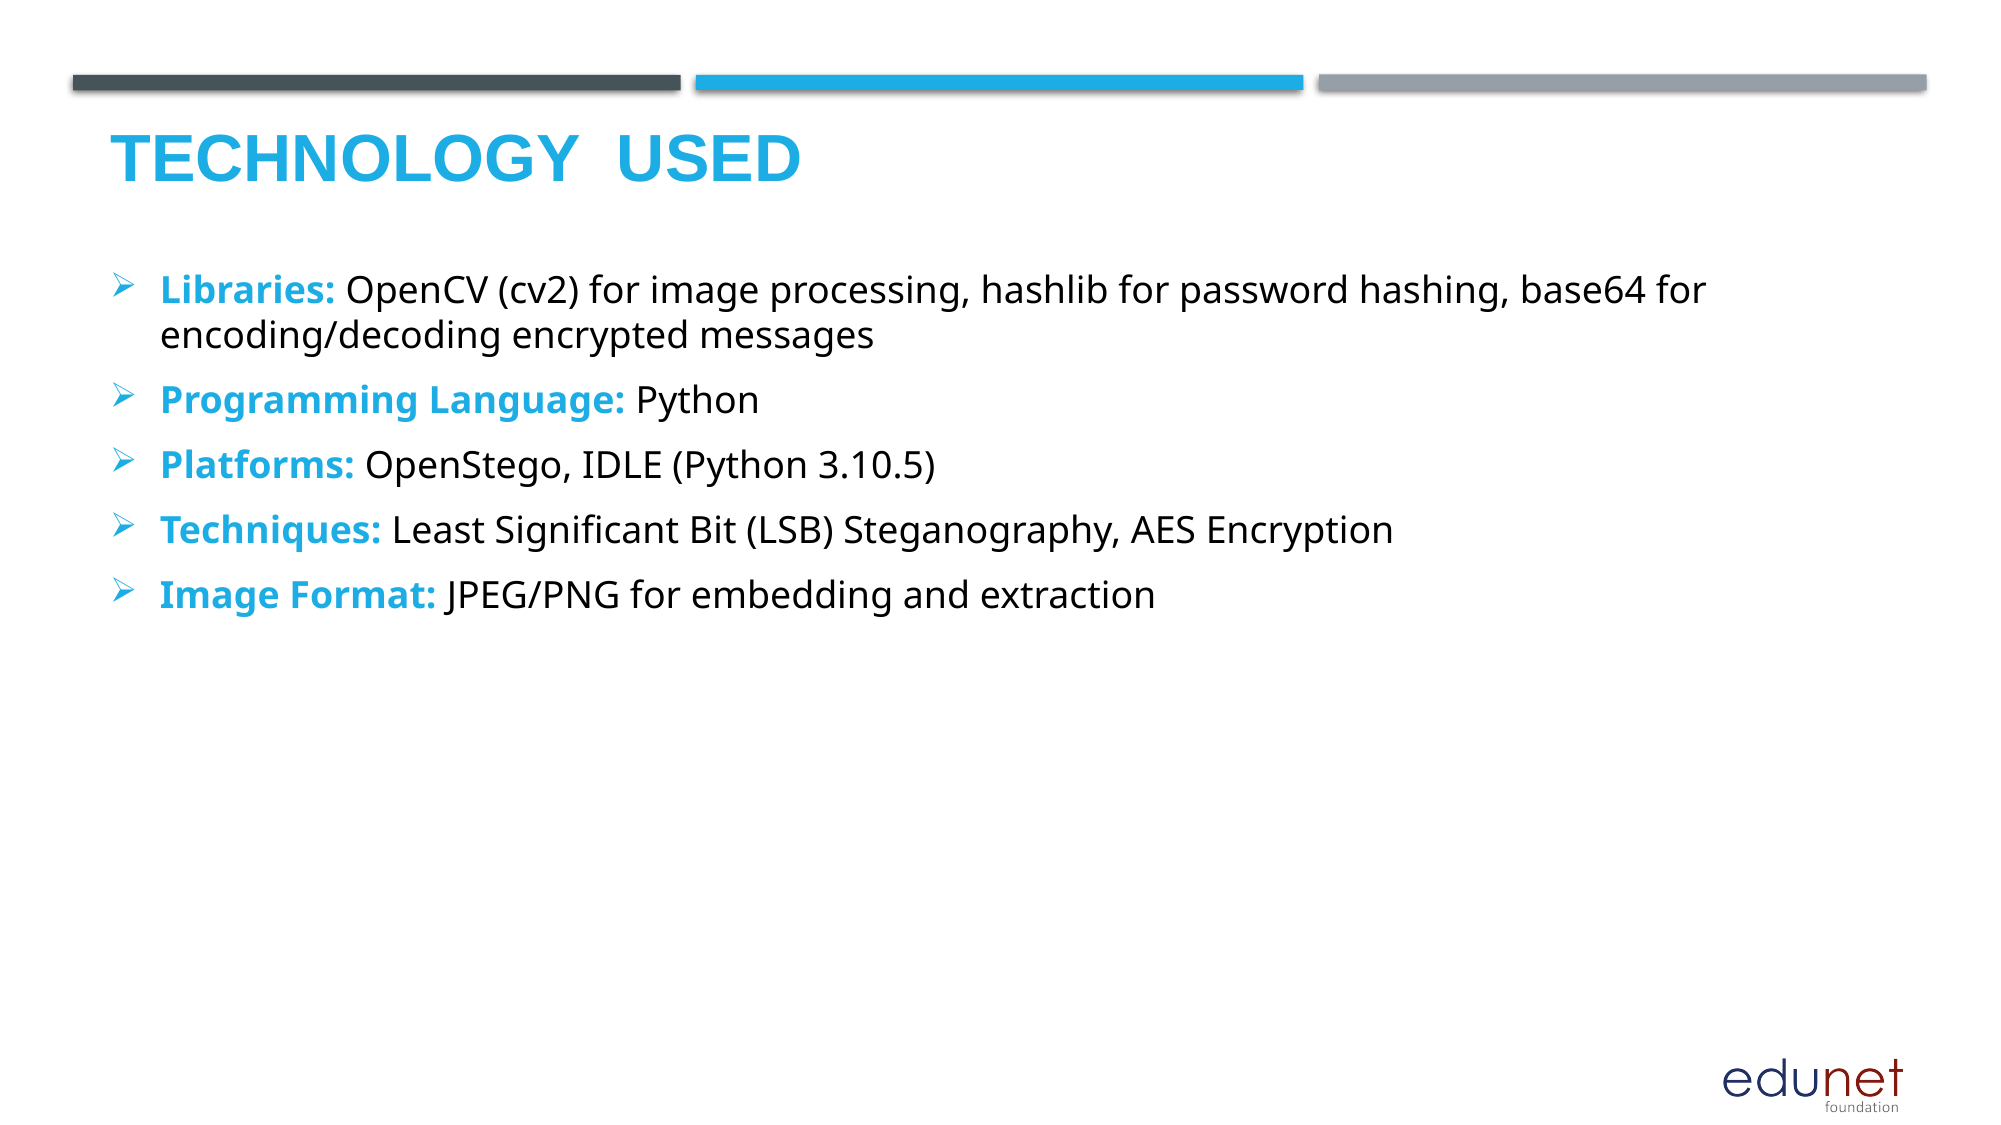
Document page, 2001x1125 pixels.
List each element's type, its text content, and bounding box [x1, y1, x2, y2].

picture [1719, 1056, 1905, 1116]
title Technology used [95, 115, 1905, 202]
list Libraries: OpenCV (cv2) for image processing, hashlib for password hashing, base64 for encoding/decoding encrypted messages Programming Language: Python Platforms: OpenStego, IDLE (Python 3.10.5) Techniques: Least Significant Bit (LSB) Steganography, AES Encryption Image Format: JPEG/PNG for embedding and extraction [94, 202, 2000, 681]
